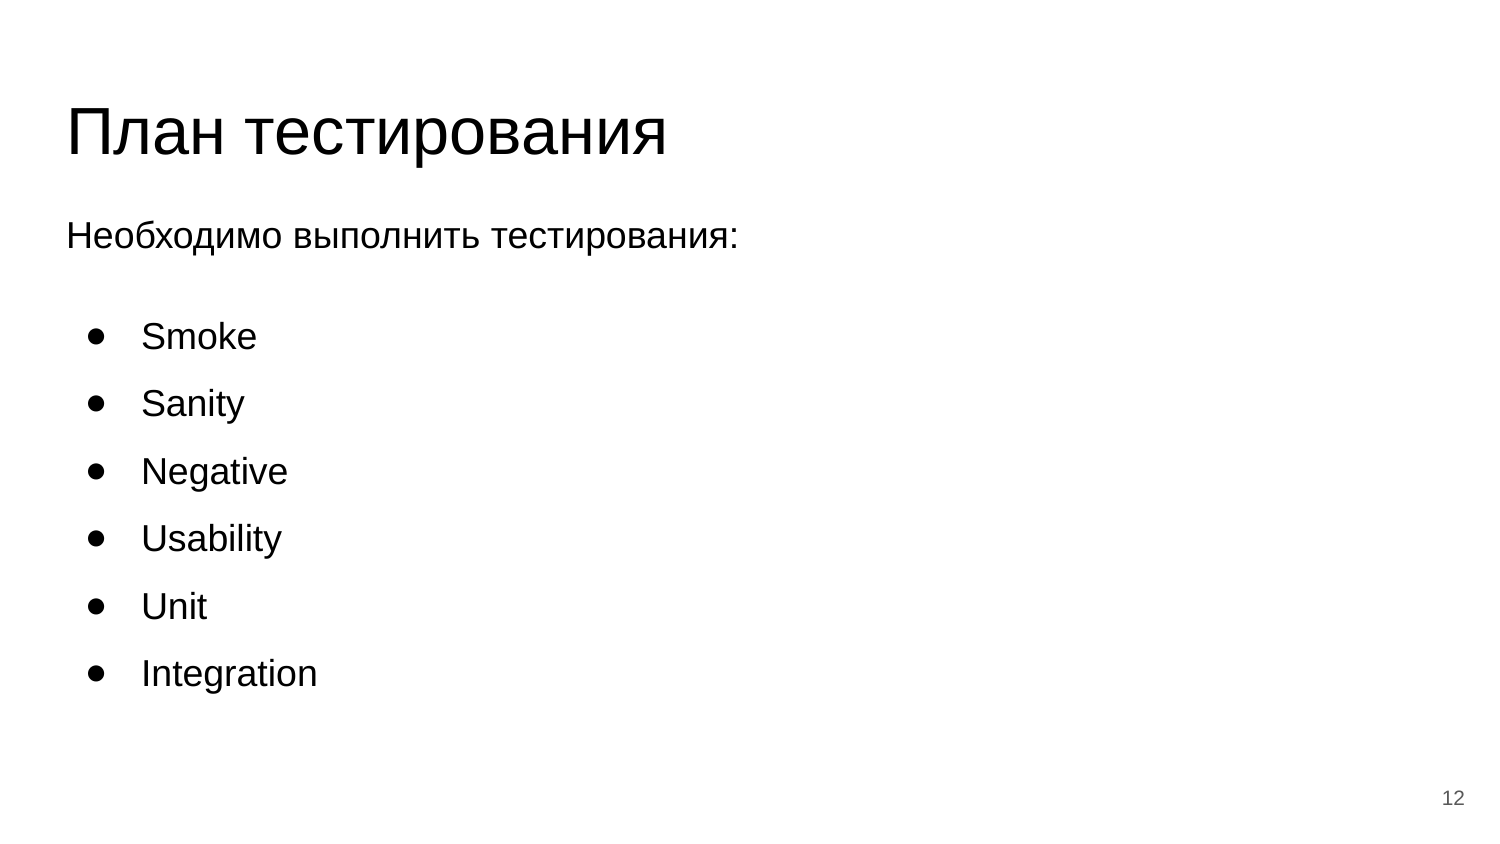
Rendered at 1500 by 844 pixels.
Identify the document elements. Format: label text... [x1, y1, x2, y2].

title План тестирования [51, 72, 1449, 167]
list Необходимо выполнить тестирования: Smoke Sanity Negative Usability Unit Integration [51, 189, 1449, 750]
slide_number ‹#› [1389, 764, 1480, 830]
